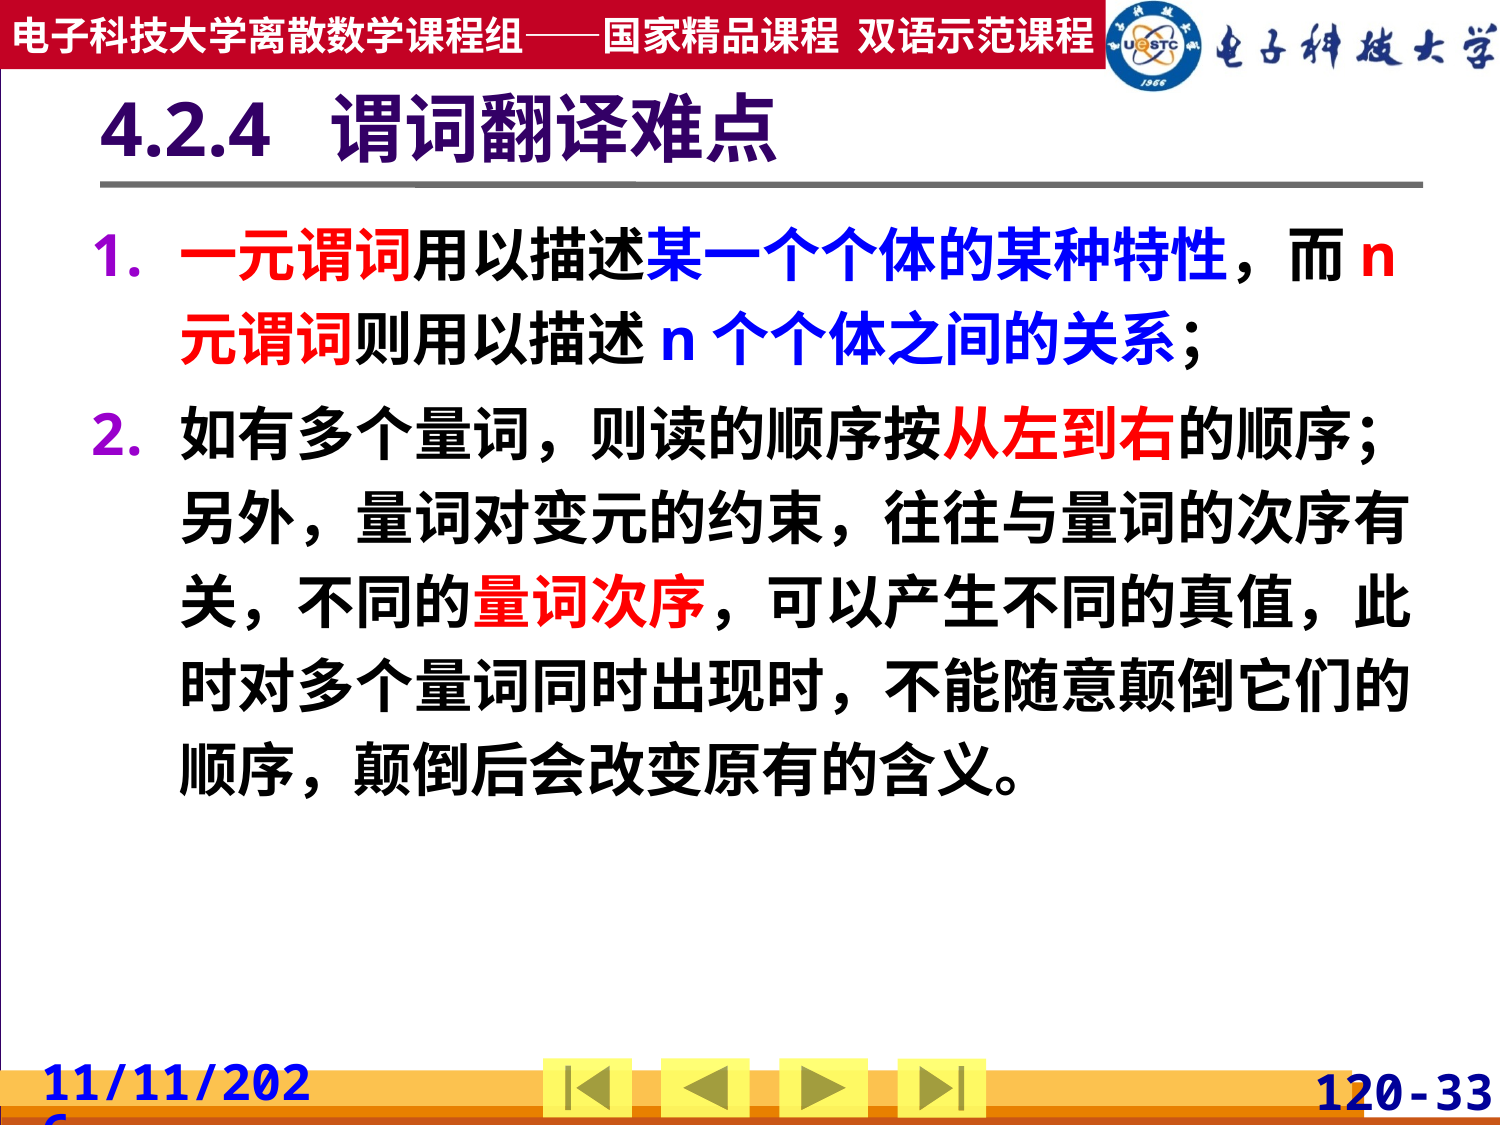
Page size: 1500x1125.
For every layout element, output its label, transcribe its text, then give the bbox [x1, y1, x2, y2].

list 一元谓词用以描述某一个个体的某种特性，而n元谓词则用以描述n个个体之间的关系； 如有多个量词，则读的顺序按从左到右的顺序；另外，量词对变元的约束，往往与量词的次序有关，不同的量词次序，可以产生不同的真值，此时对多个量词同时出现时，不能随意颠倒它们的顺序，颠倒后会改变原有的含义。 [76, 196, 1427, 815]
title 4.2.4 谓词翻译难点 [100, 56, 1424, 196]
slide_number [40, 1050, 325, 1111]
picture [1106, 0, 1500, 93]
